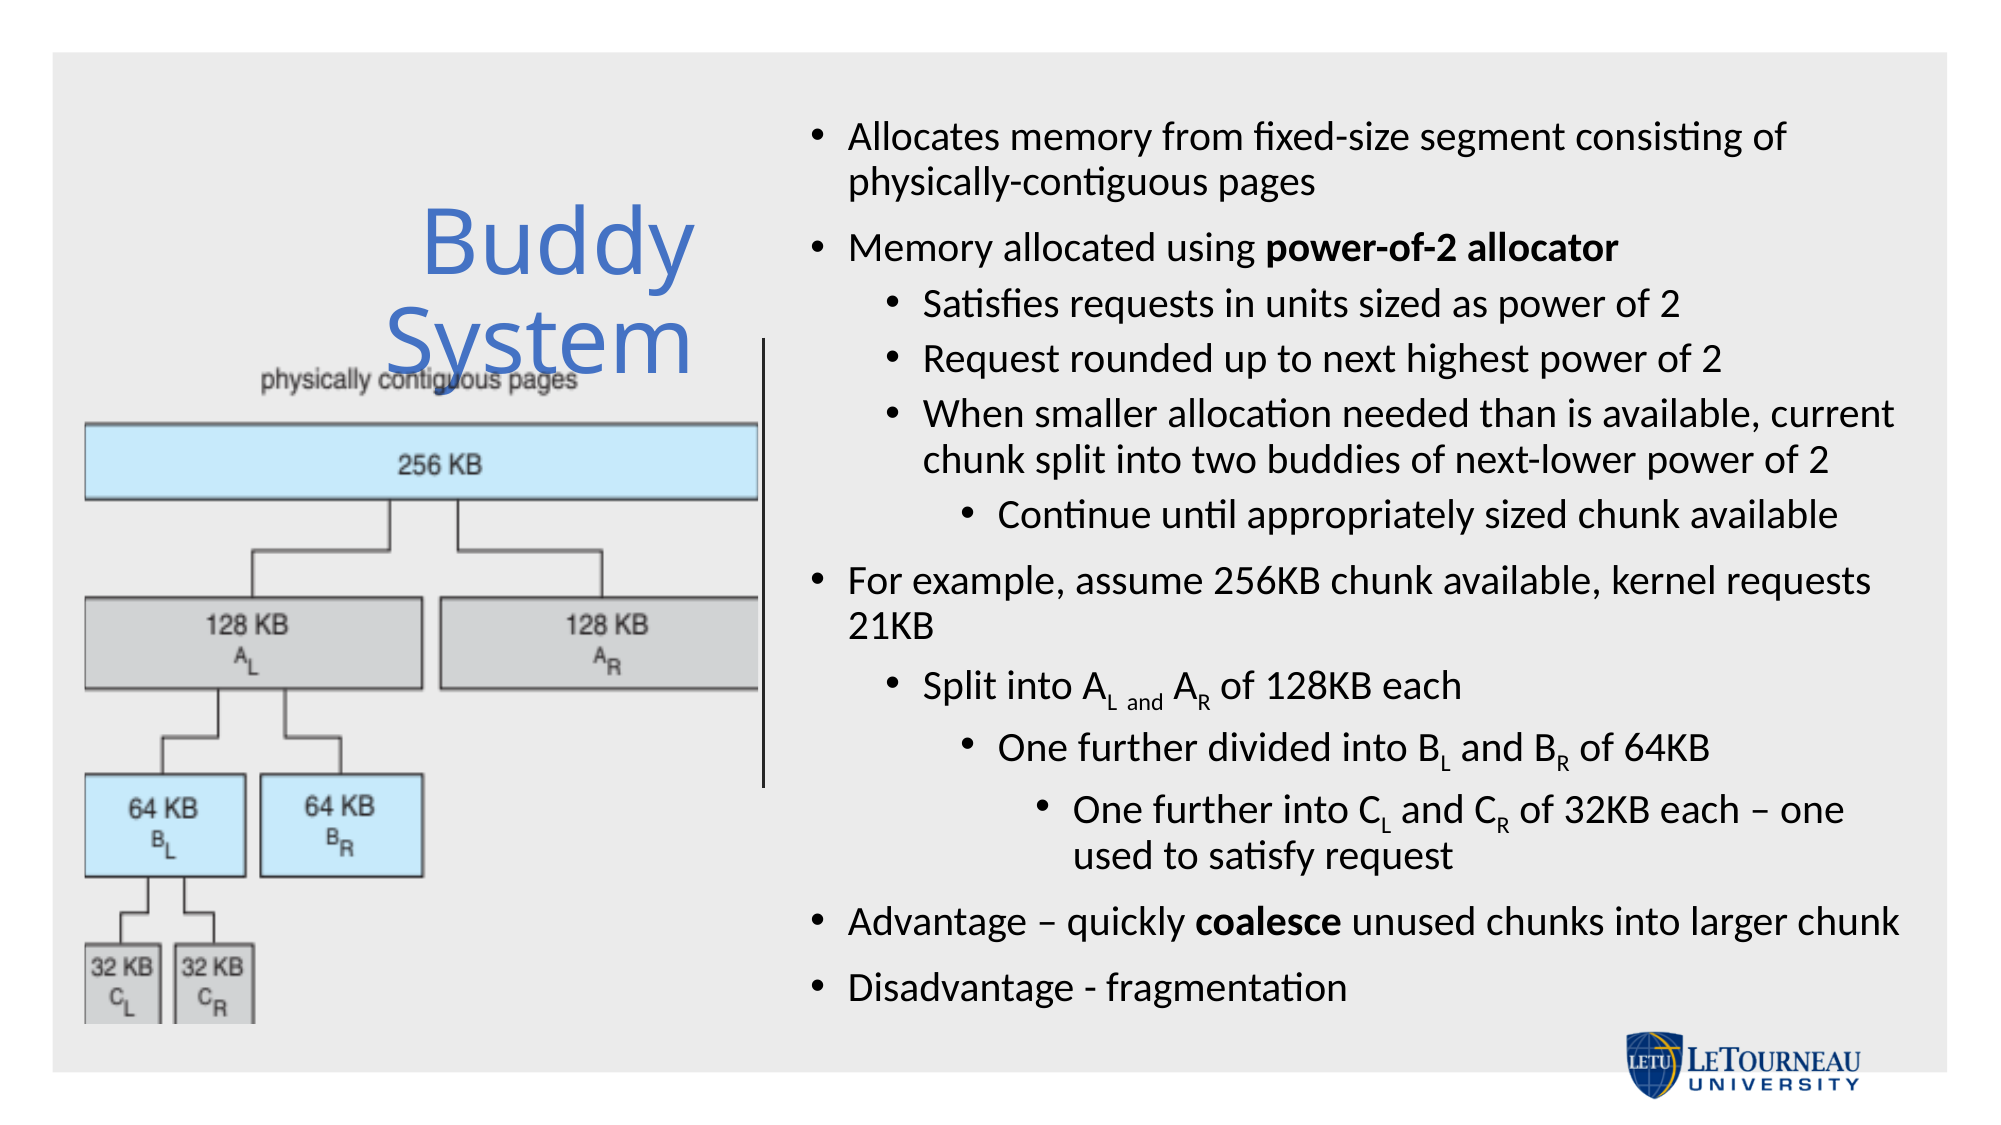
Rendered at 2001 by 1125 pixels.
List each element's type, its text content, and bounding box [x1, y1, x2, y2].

list Allocates memory from fixed-size segment consisting of physically-contiguous pages Memory allocated using power-of-2 allocator Satisfies requests in units sized as power of 2 Request rounded up to next highest power of 2 When smaller allocation needed than is available, current chunk split into two buddies of next-lower power of 2 Continue until appropriately sized chunk available For example, assume 256KB chunk available, kernel requests 21KB Split into AL and AR of 128KB each One further divided into BL and BR of 64KB One further into CL and CR of 32KB each – one used to satisfy request Advantage – quickly coalesce unused chunks into larger chunk Disadvantage - fragmentation [795, 52, 1948, 1073]
picture [1623, 1073, 1863, 1105]
picture [84, 363, 759, 1024]
title Buddy System [137, 158, 711, 363]
text_box [52, 51, 1948, 1073]
